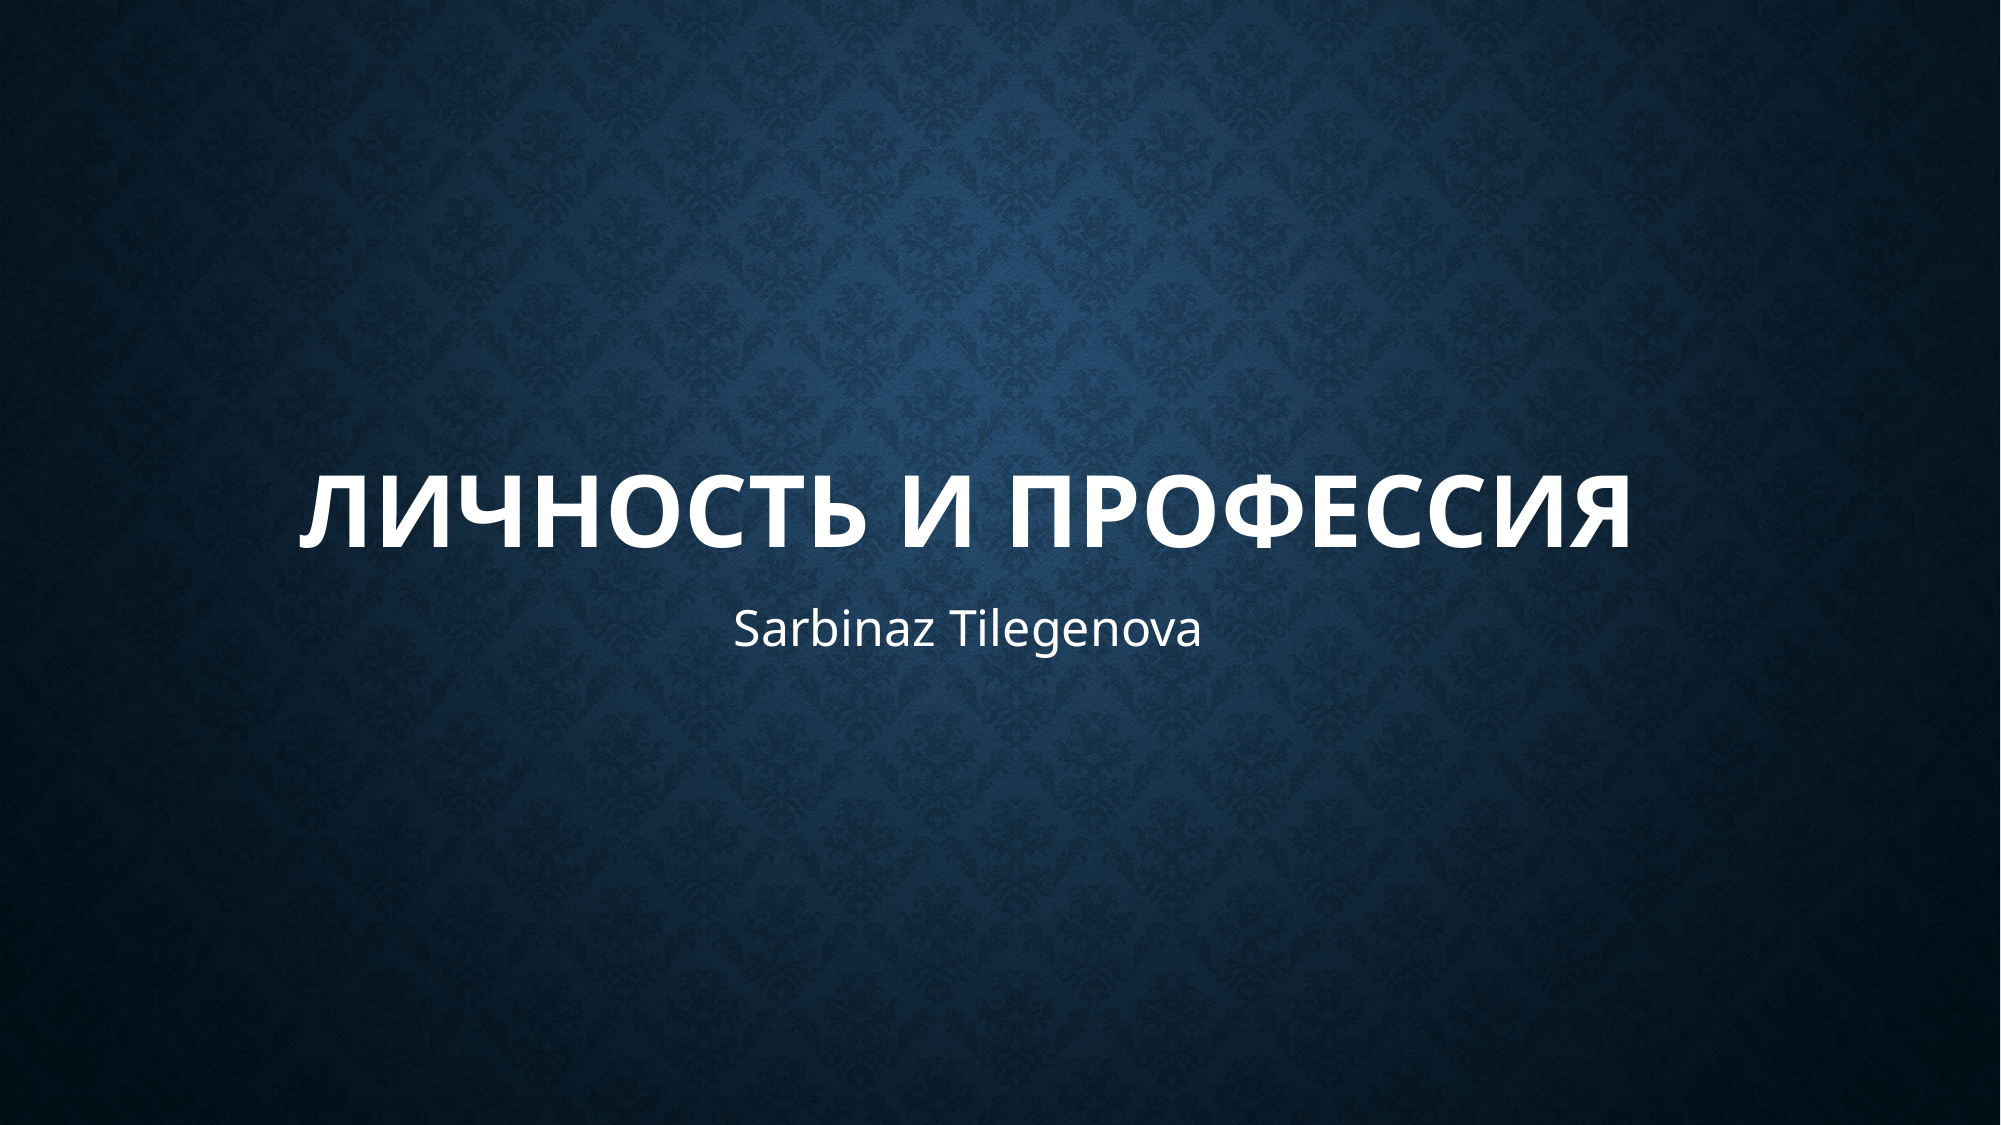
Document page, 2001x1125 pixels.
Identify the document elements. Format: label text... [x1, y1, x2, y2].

subtitle Sarbinaz Tilegenova [443, 576, 1494, 896]
title Личность и профессия [253, 89, 1685, 577]
